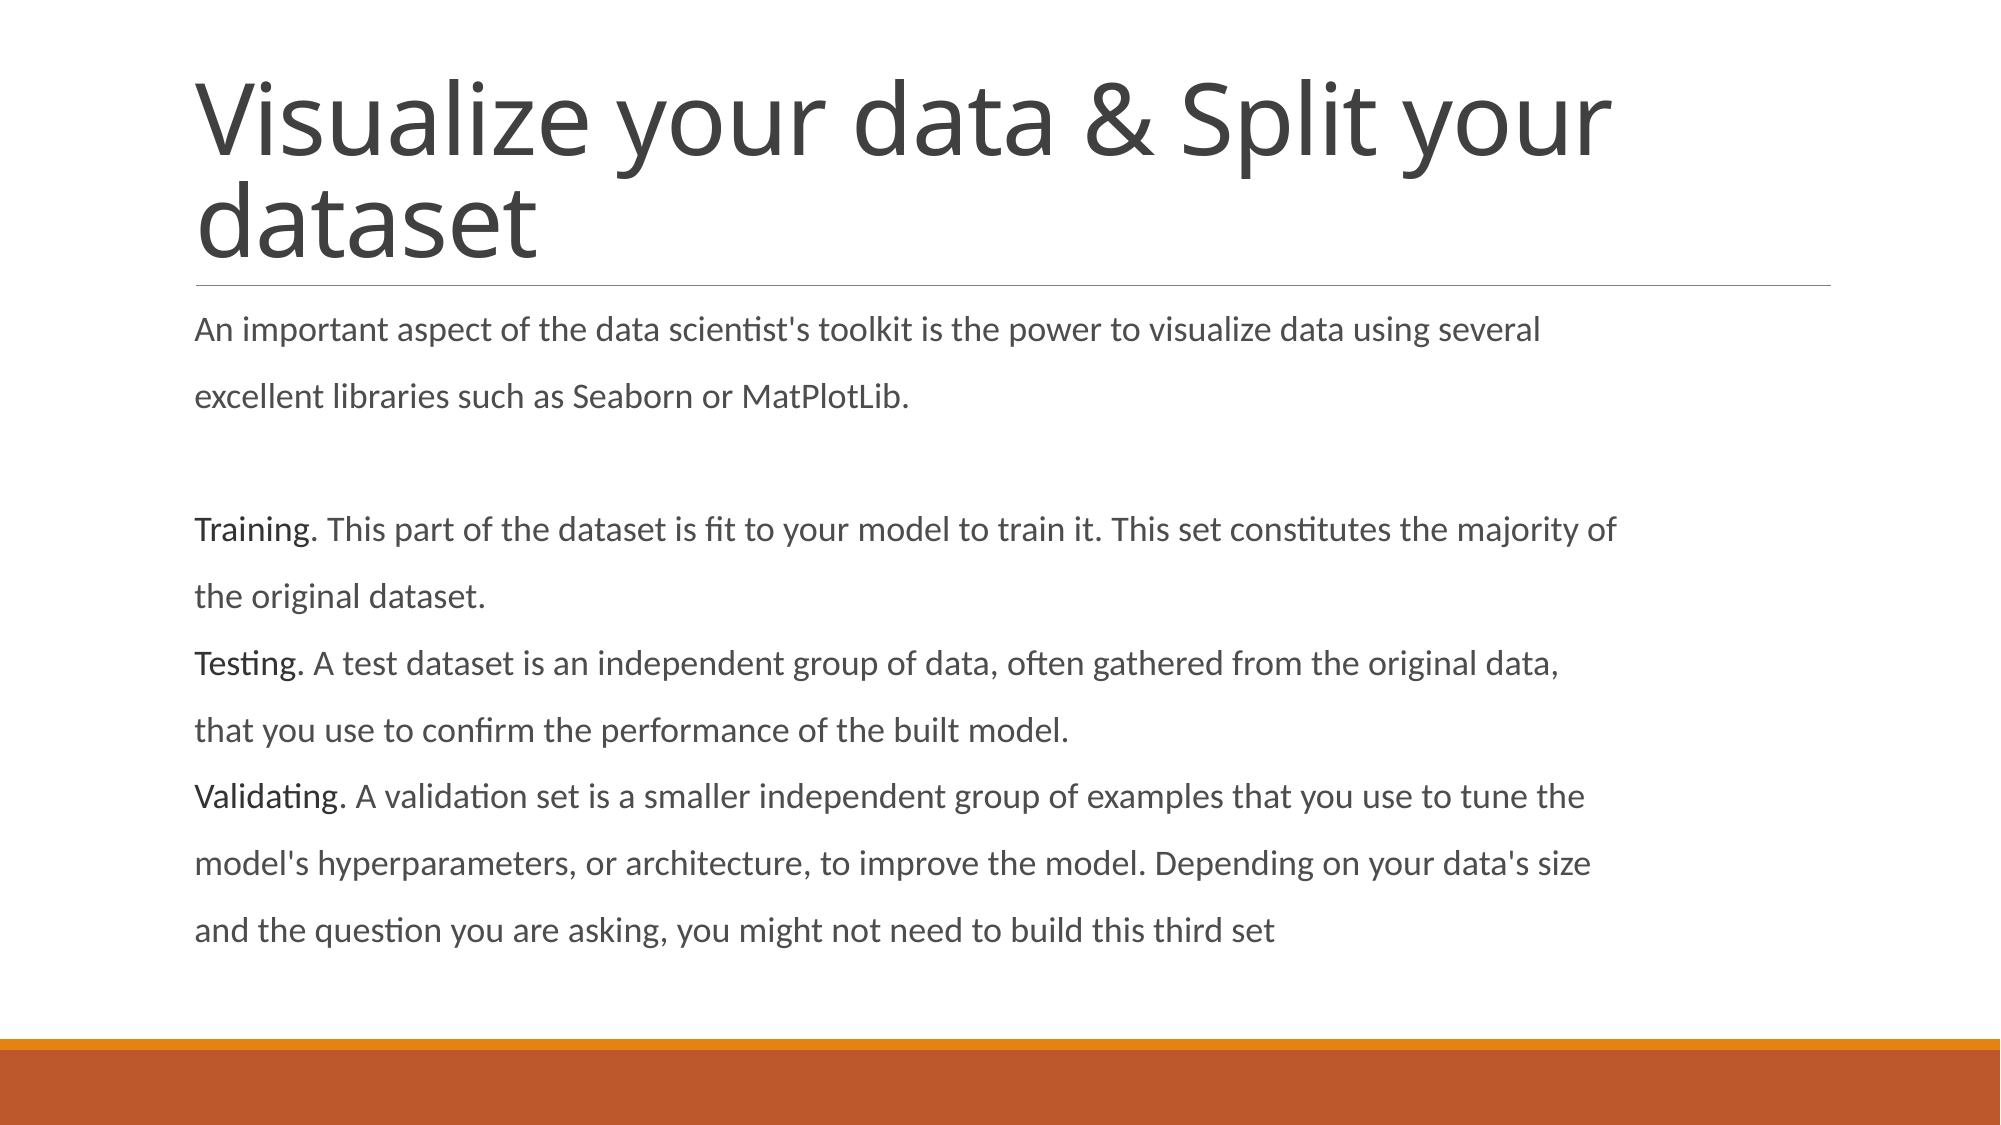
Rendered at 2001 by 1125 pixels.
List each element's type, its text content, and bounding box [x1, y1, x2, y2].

title Visualize your data & Split your dataset [180, 47, 1830, 285]
list An important aspect of the data scientist's toolkit is the power to visualize data using several excellent libraries such as Seaborn or MatPlotLib. Training. This part of the dataset is fit to your model to train it. This set constitutes the majority of the original dataset. Testing. A test dataset is an independent group of data, often gathered from the original data, that you use to confirm the performance of the built model. Validating. A validation set is a smaller independent group of examples that you use to tune the model's hyperparameters, or architecture, to improve the model. Depending on your data's size and the question you are asking, you might not need to build this third set [180, 302, 1830, 963]
